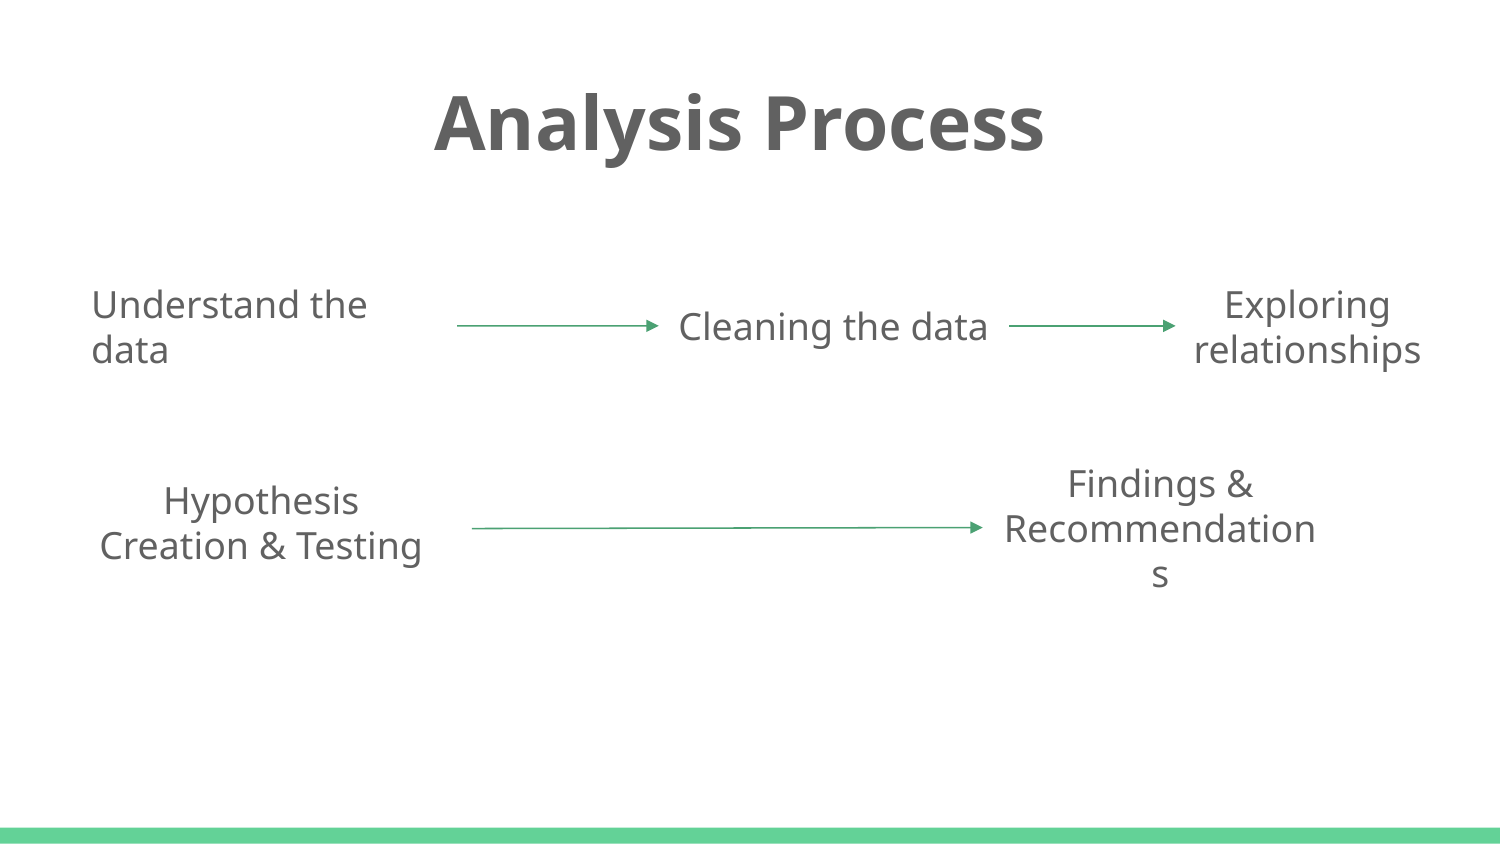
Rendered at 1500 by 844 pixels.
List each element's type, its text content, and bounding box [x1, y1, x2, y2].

text_box Exploring relationships [1175, 261, 1440, 391]
text_box Findings & Recommendations [982, 459, 1339, 596]
title Analysis Process [51, 72, 1449, 167]
text_box Understand the data [76, 268, 458, 384]
text_box Cleaning the data [658, 277, 1010, 374]
text_box Hypothesis Creation & Testing [76, 446, 447, 598]
